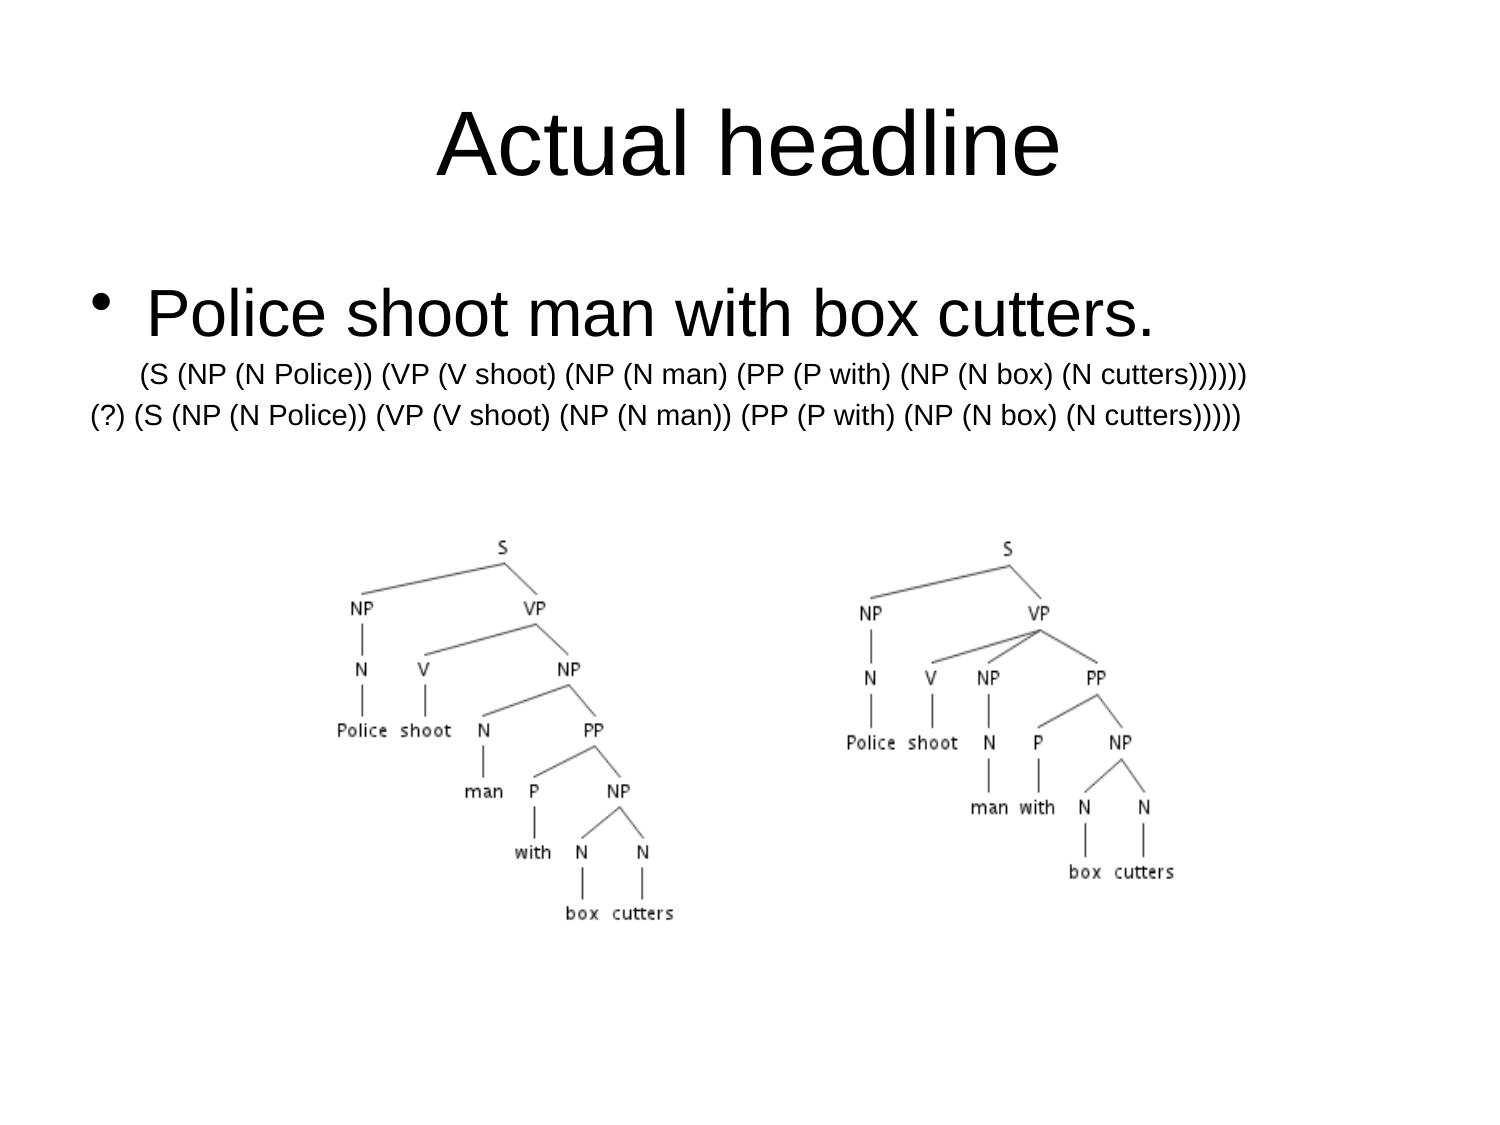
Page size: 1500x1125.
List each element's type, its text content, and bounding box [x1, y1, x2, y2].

picture [321, 524, 688, 937]
picture [832, 524, 1188, 898]
list Police shoot man with box cutters. (S (NP (N Police)) (VP (V shoot) (NP (N man) (PP (P with) (NP (N box) (N cutters)))))) (?) (S (NP (N Police)) (VP (V shoot) (NP (N man)) (PP (P with) (NP (N box) (N cutters))))) [75, 262, 1425, 1005]
title Actual headline [75, 45, 1425, 233]
